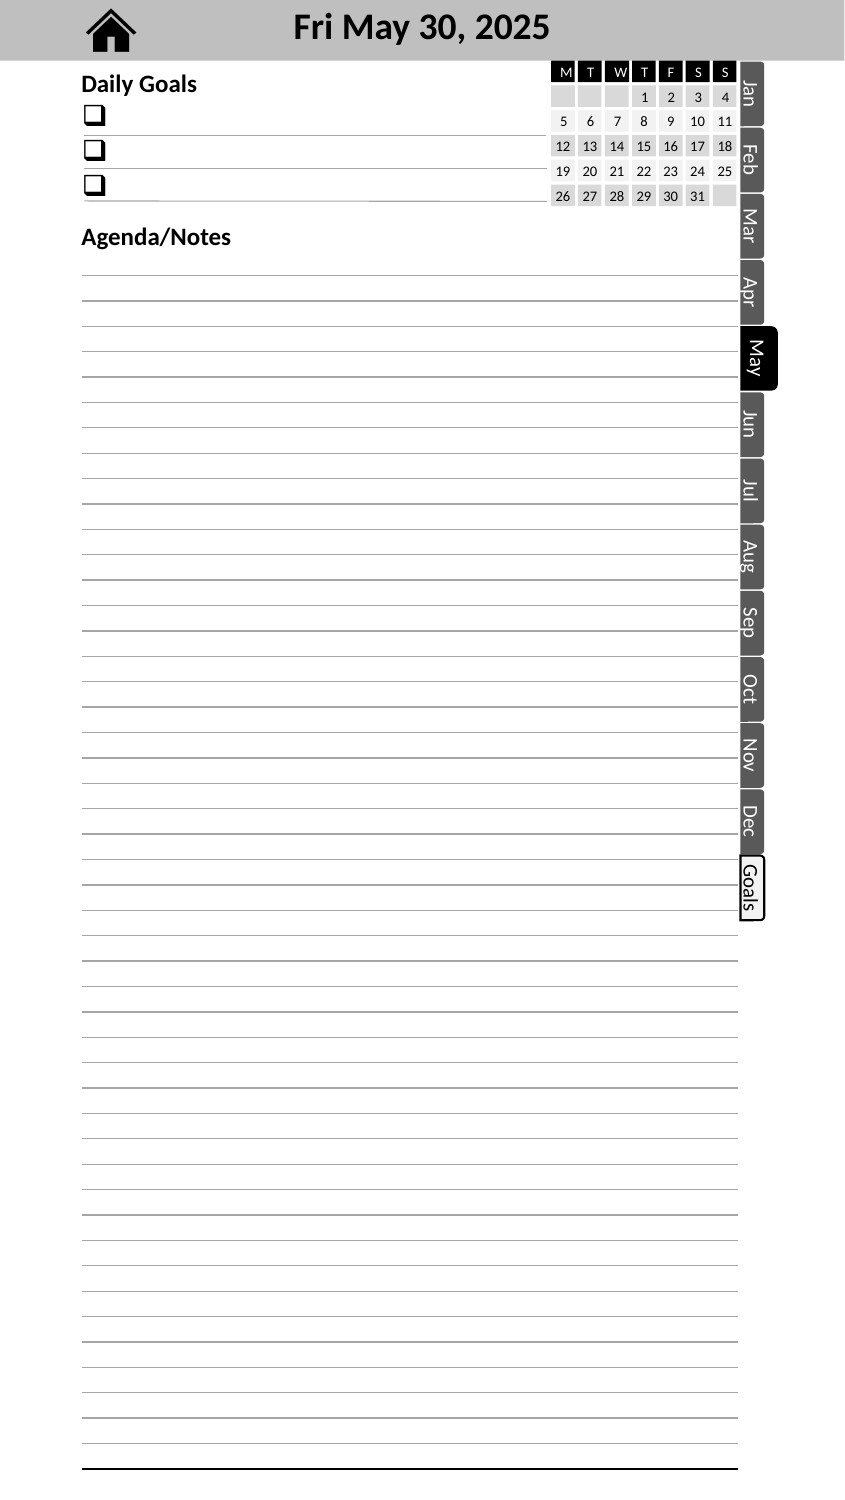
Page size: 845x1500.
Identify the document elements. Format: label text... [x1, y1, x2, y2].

list Fri May 30, 2025 [190, 0, 655, 61]
picture [82, 1, 140, 59]
